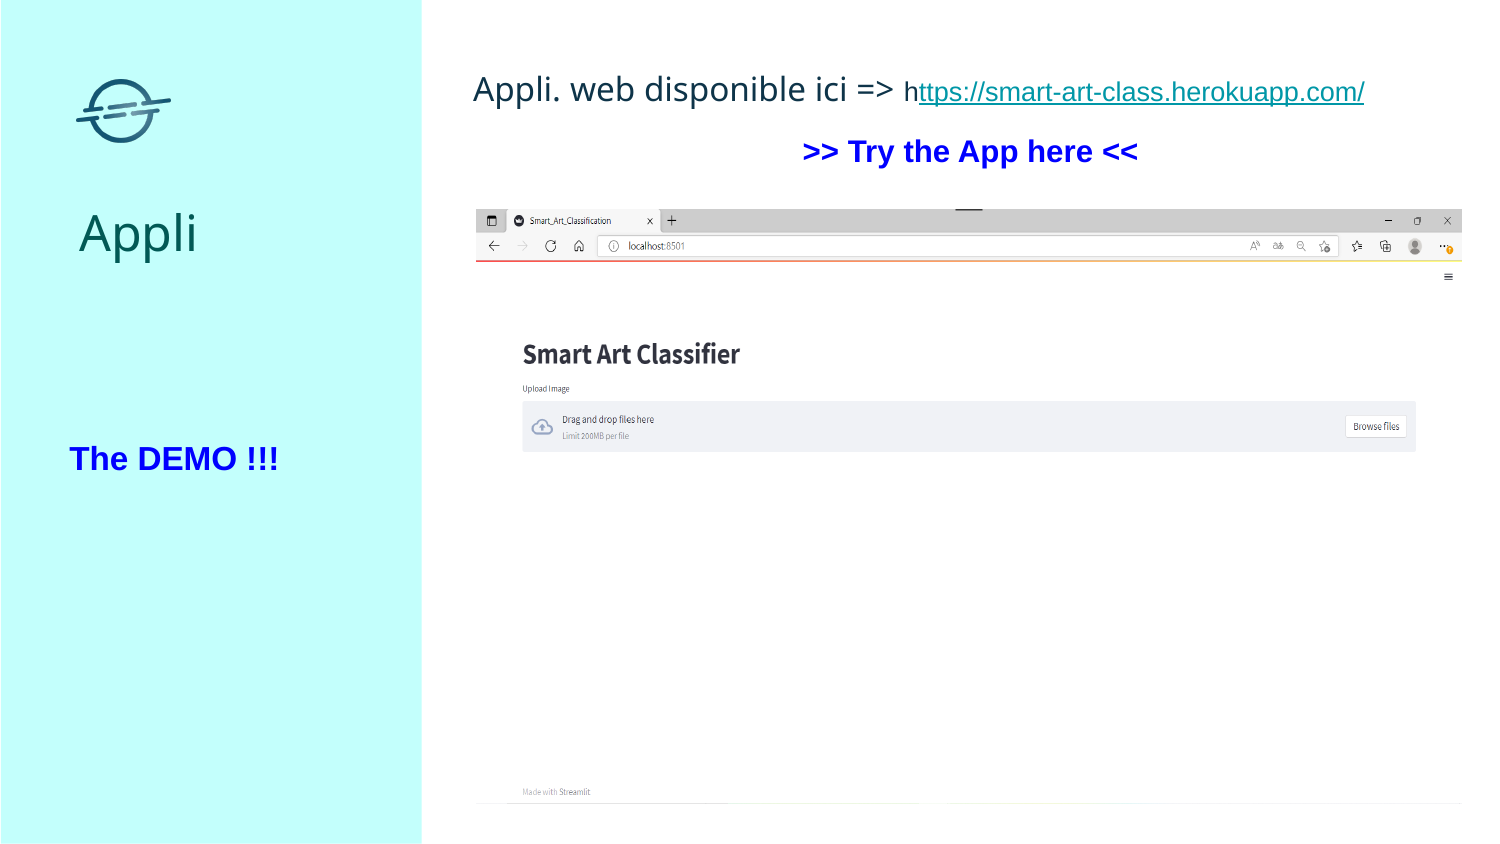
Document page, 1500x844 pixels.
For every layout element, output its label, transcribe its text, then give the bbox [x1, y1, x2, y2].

title >> Try the App here << [787, 116, 1166, 180]
title Appli. web disponible ici => https://smart-art-class.herokuapp.com/ [458, 53, 1470, 117]
text_box The DEMO !!! [54, 421, 304, 492]
picture [476, 209, 1463, 805]
title Appli [64, 186, 477, 755]
text_box [0, 0, 422, 844]
picture [75, 78, 171, 143]
